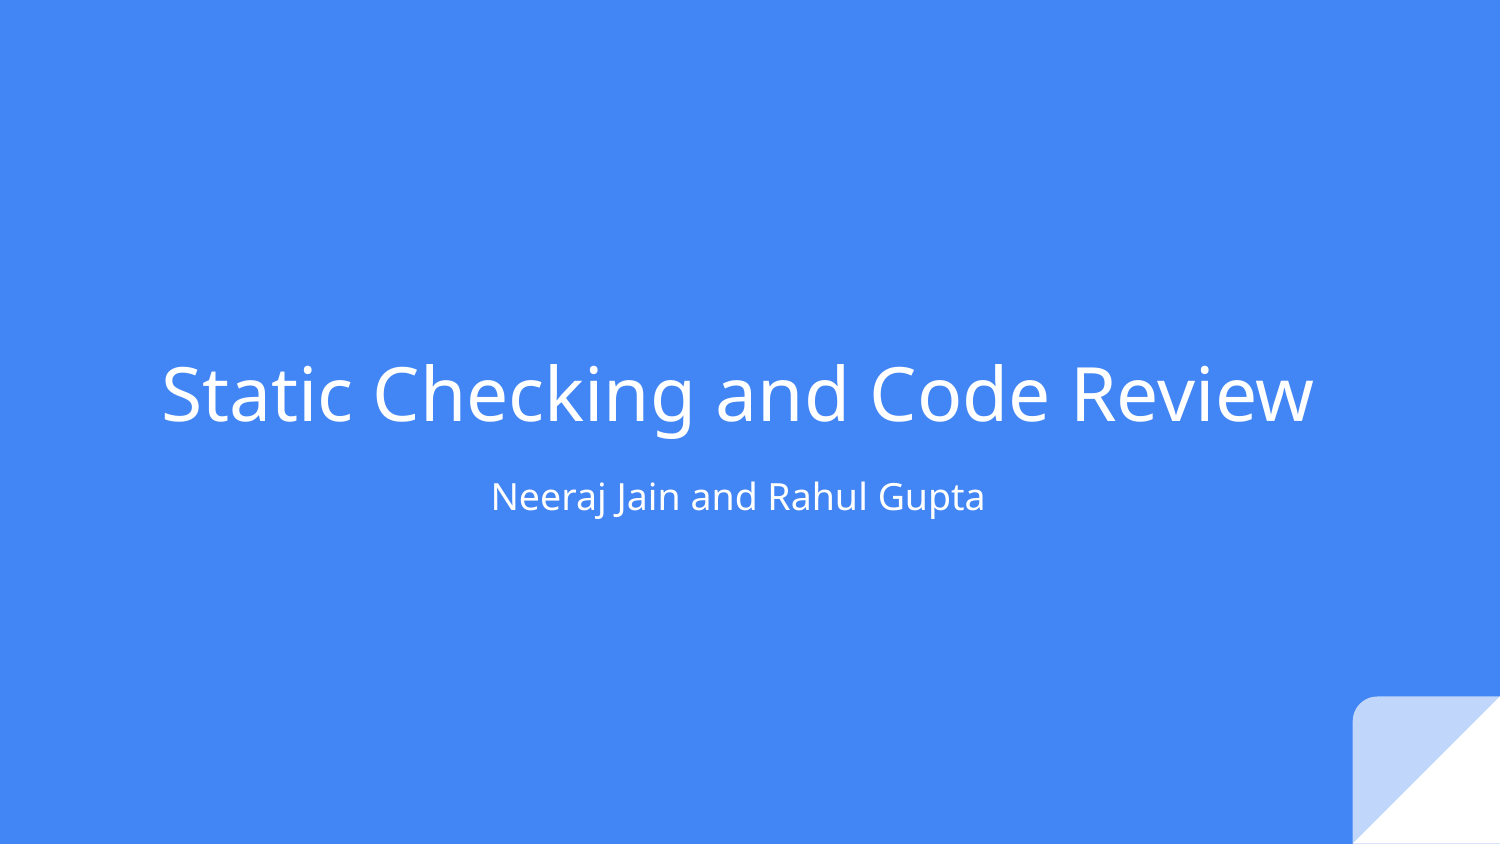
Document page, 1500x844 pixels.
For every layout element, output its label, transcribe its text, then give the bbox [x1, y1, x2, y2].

title Static Checking and Code Review [64, 298, 1413, 452]
subtitle Neeraj Jain and Rahul Gupta [64, 457, 1413, 529]
